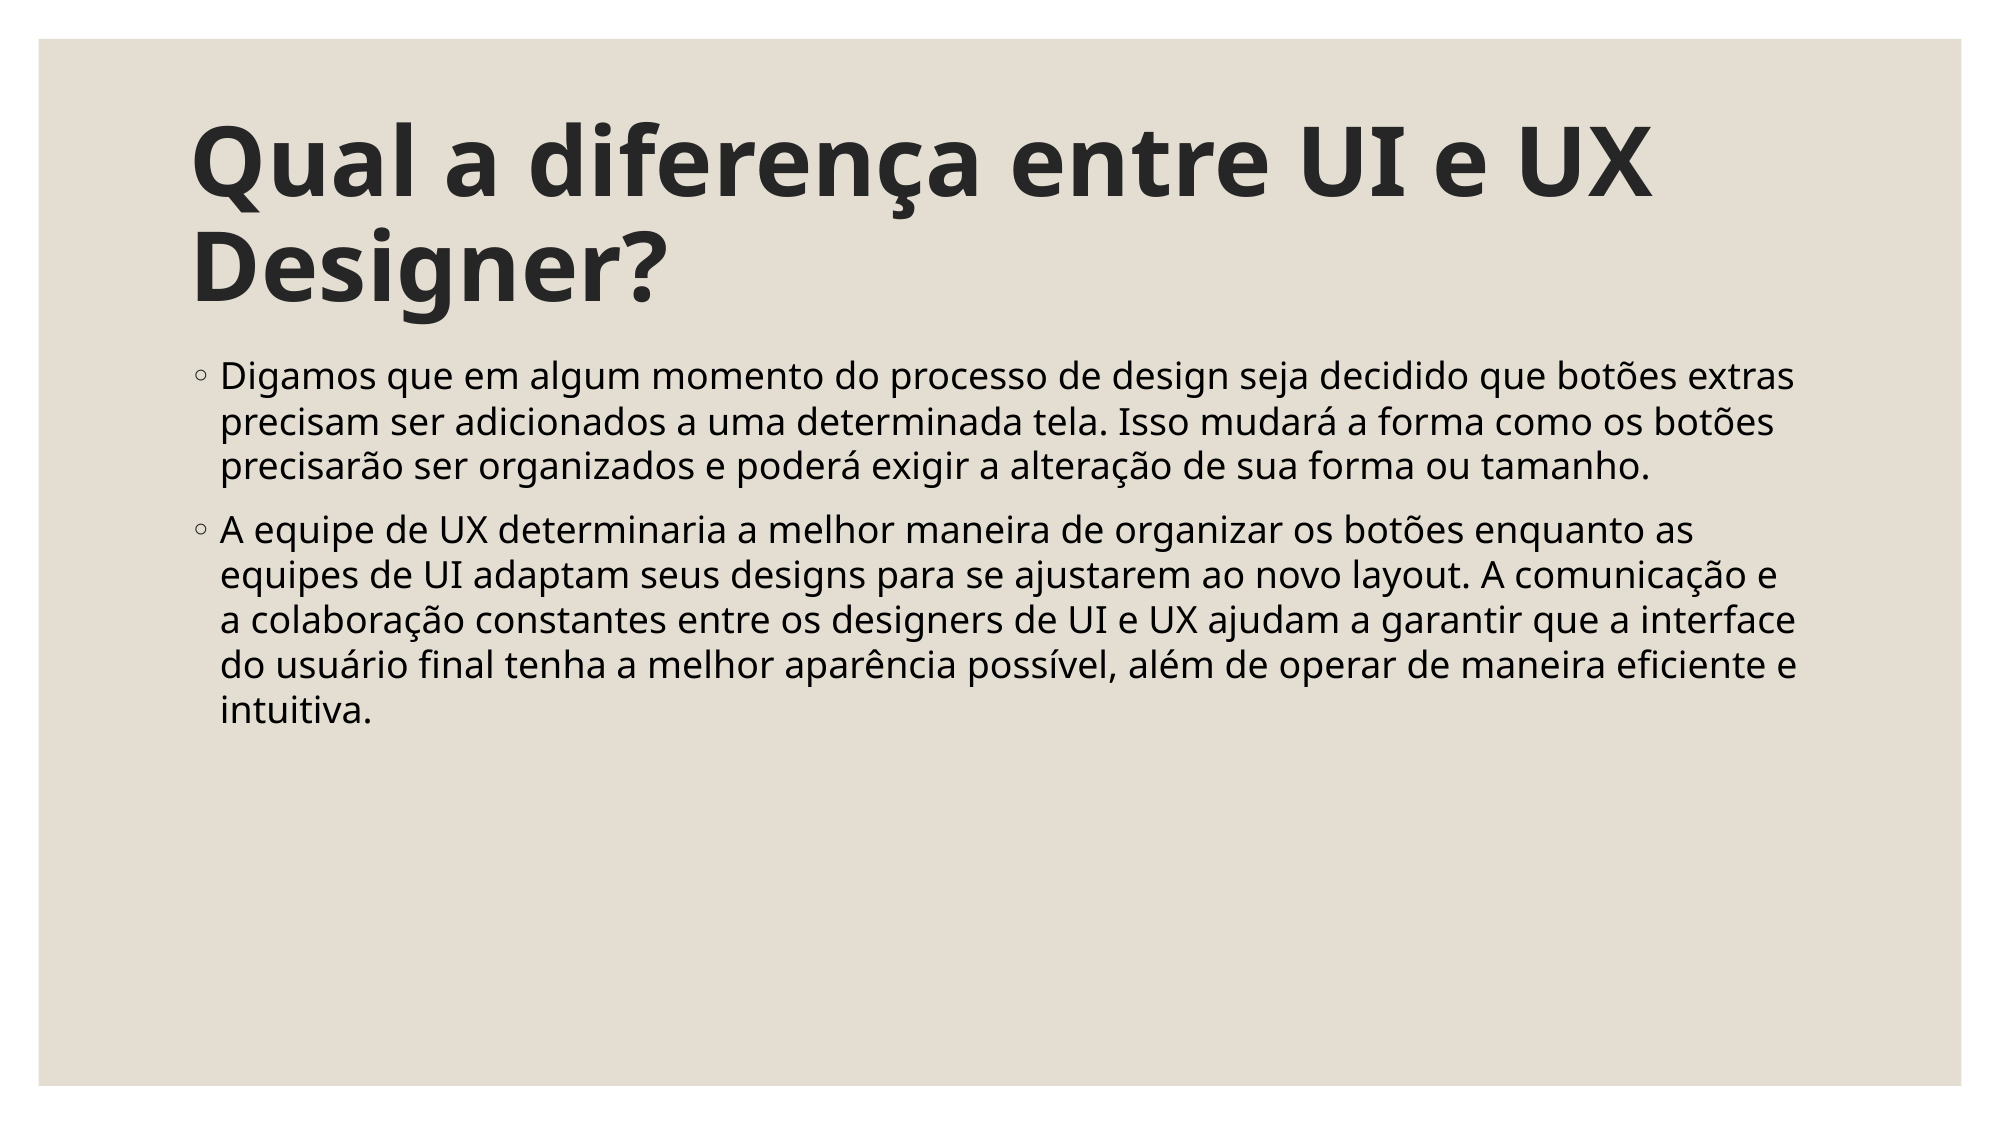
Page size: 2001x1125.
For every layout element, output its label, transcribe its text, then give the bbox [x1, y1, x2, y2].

list Digamos que em algum momento do processo de design seja decidido que botões extras precisam ser adicionados a uma determinada tela. Isso mudará a forma como os botões precisarão ser organizados e poderá exigir a alteração de sua forma ou tamanho. A equipe de UX determinaria a melhor maneira de organizar os botões enquanto as equipes de UI adaptam seus designs para se ajustarem ao novo layout. A comunicação e a colaboração constantes entre os designers de UI e UX ajudam a garantir que a interface do usuário final tenha a melhor aparência possível, além de operar de maneira eficiente e intuitiva. [174, 345, 1825, 990]
title Qual a diferença entre UI e UX Designer? [174, 105, 1825, 331]
